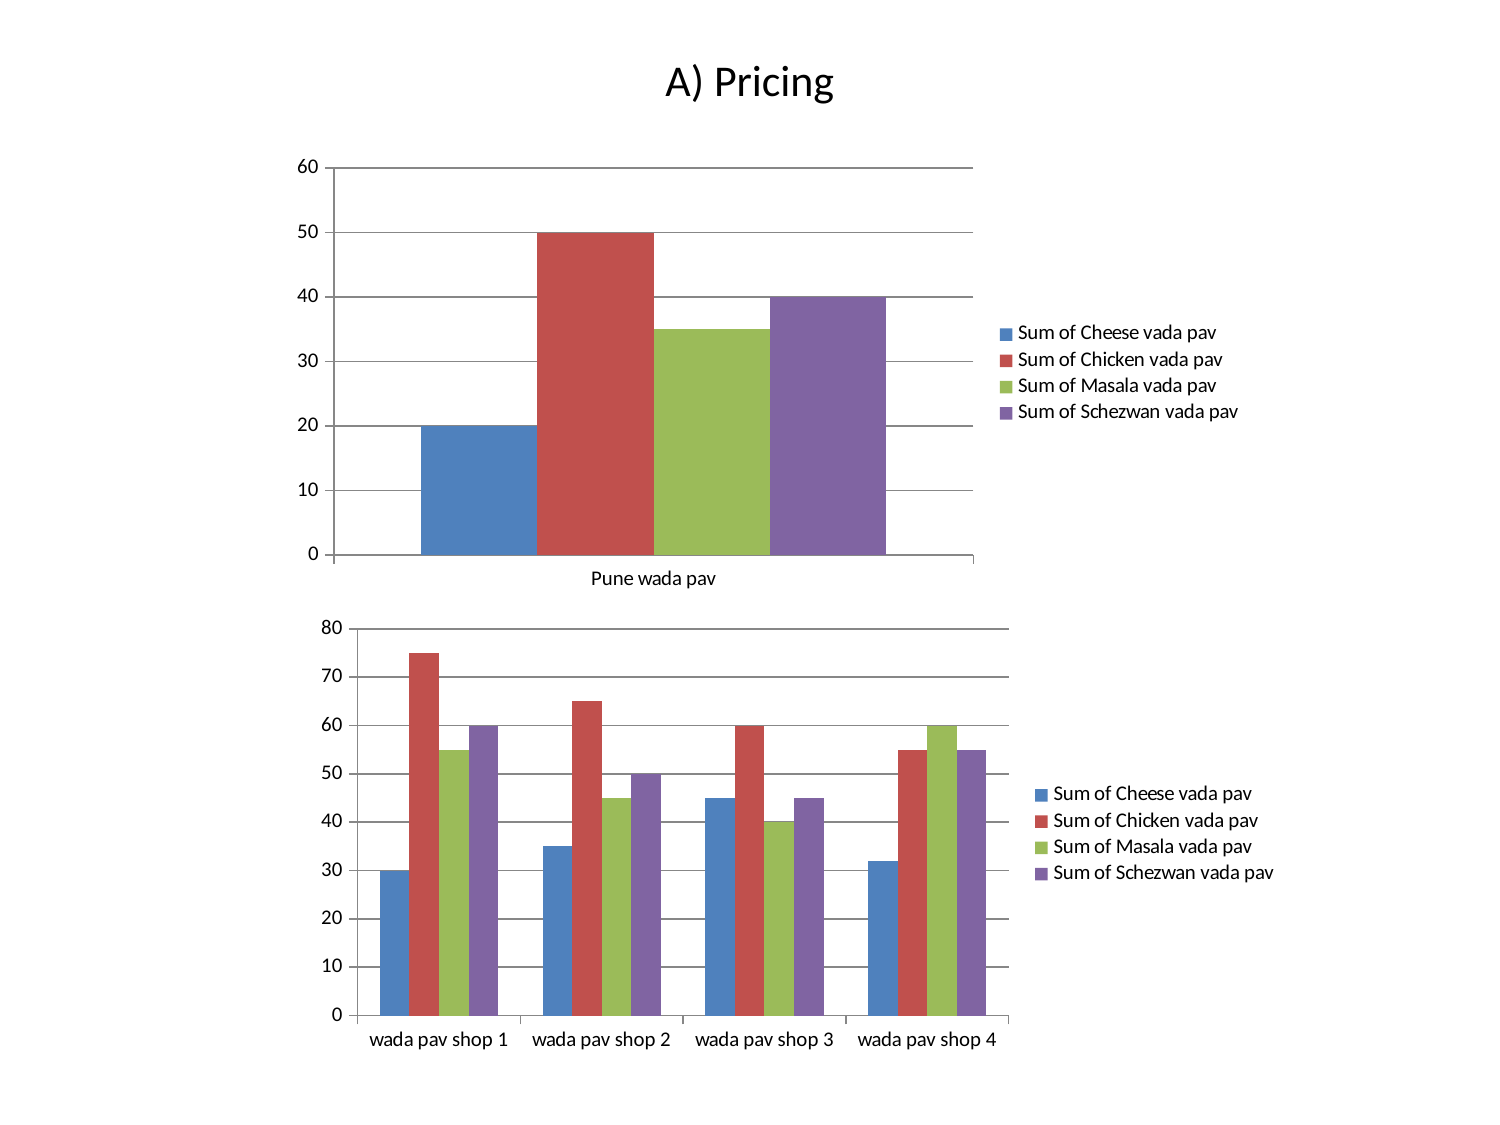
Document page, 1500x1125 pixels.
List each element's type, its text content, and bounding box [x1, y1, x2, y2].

chart [277, 148, 1259, 600]
title A) Pricing [75, 45, 1425, 114]
chart [300, 609, 1294, 1060]
